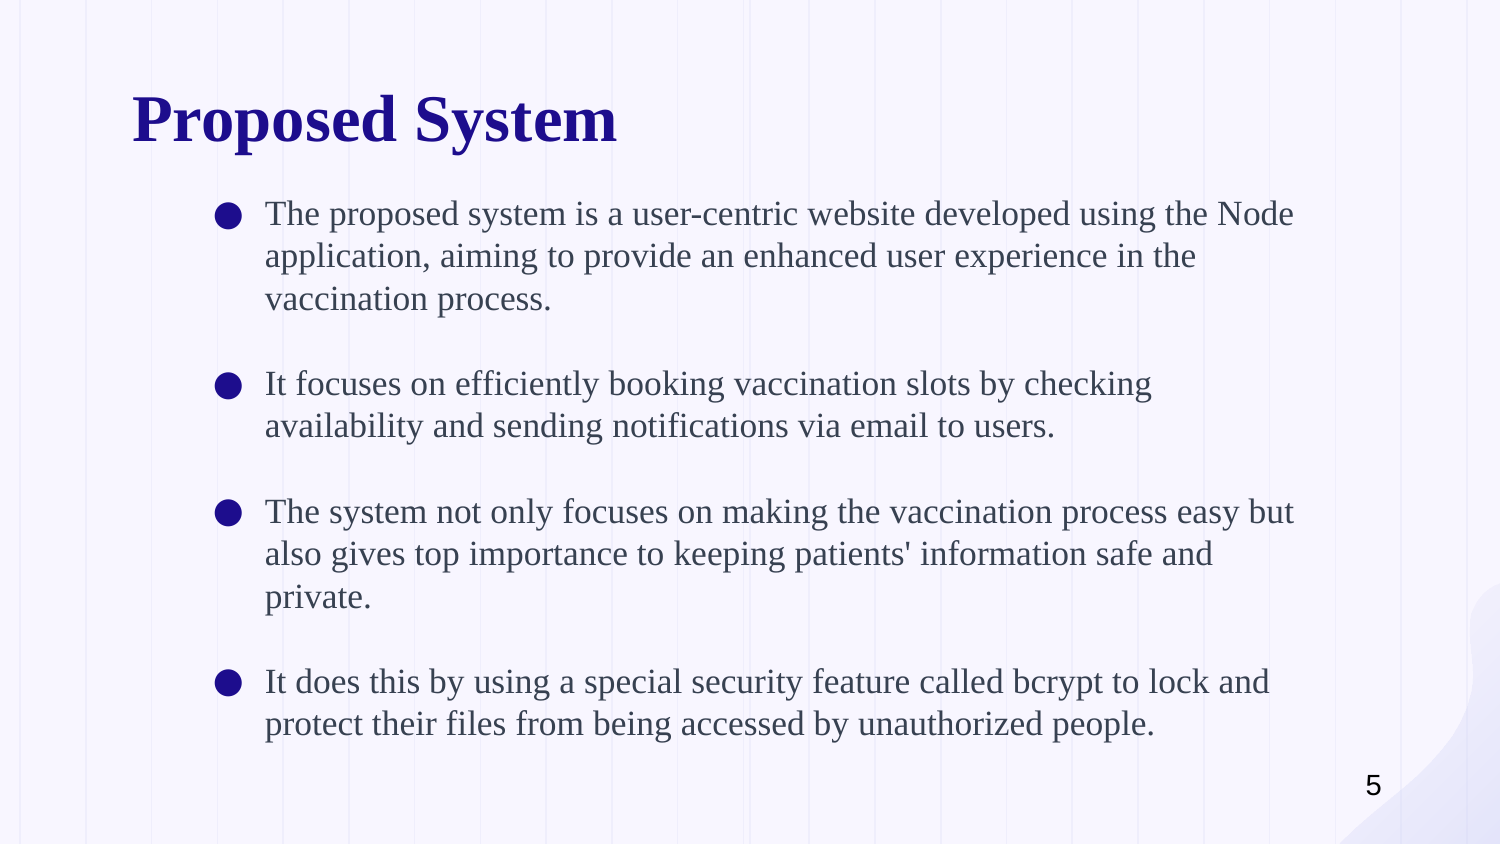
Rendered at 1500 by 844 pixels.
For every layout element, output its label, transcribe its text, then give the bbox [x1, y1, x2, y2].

text_box 5 [1350, 758, 1444, 809]
title Proposed System [116, 59, 1383, 175]
list The proposed system is a user-centric website developed using the Node application, aiming to provide an enhanced user experience in the vaccination process. It focuses on efficiently booking vaccination slots by checking availability and sending notifications via email to users. The system not only focuses on making the vaccination process easy but also gives top importance to keeping patients' information safe and private. It does this by using a special security feature called bcrypt to lock and protect their files from being accessed by unauthorized people. [174, 175, 1325, 751]
